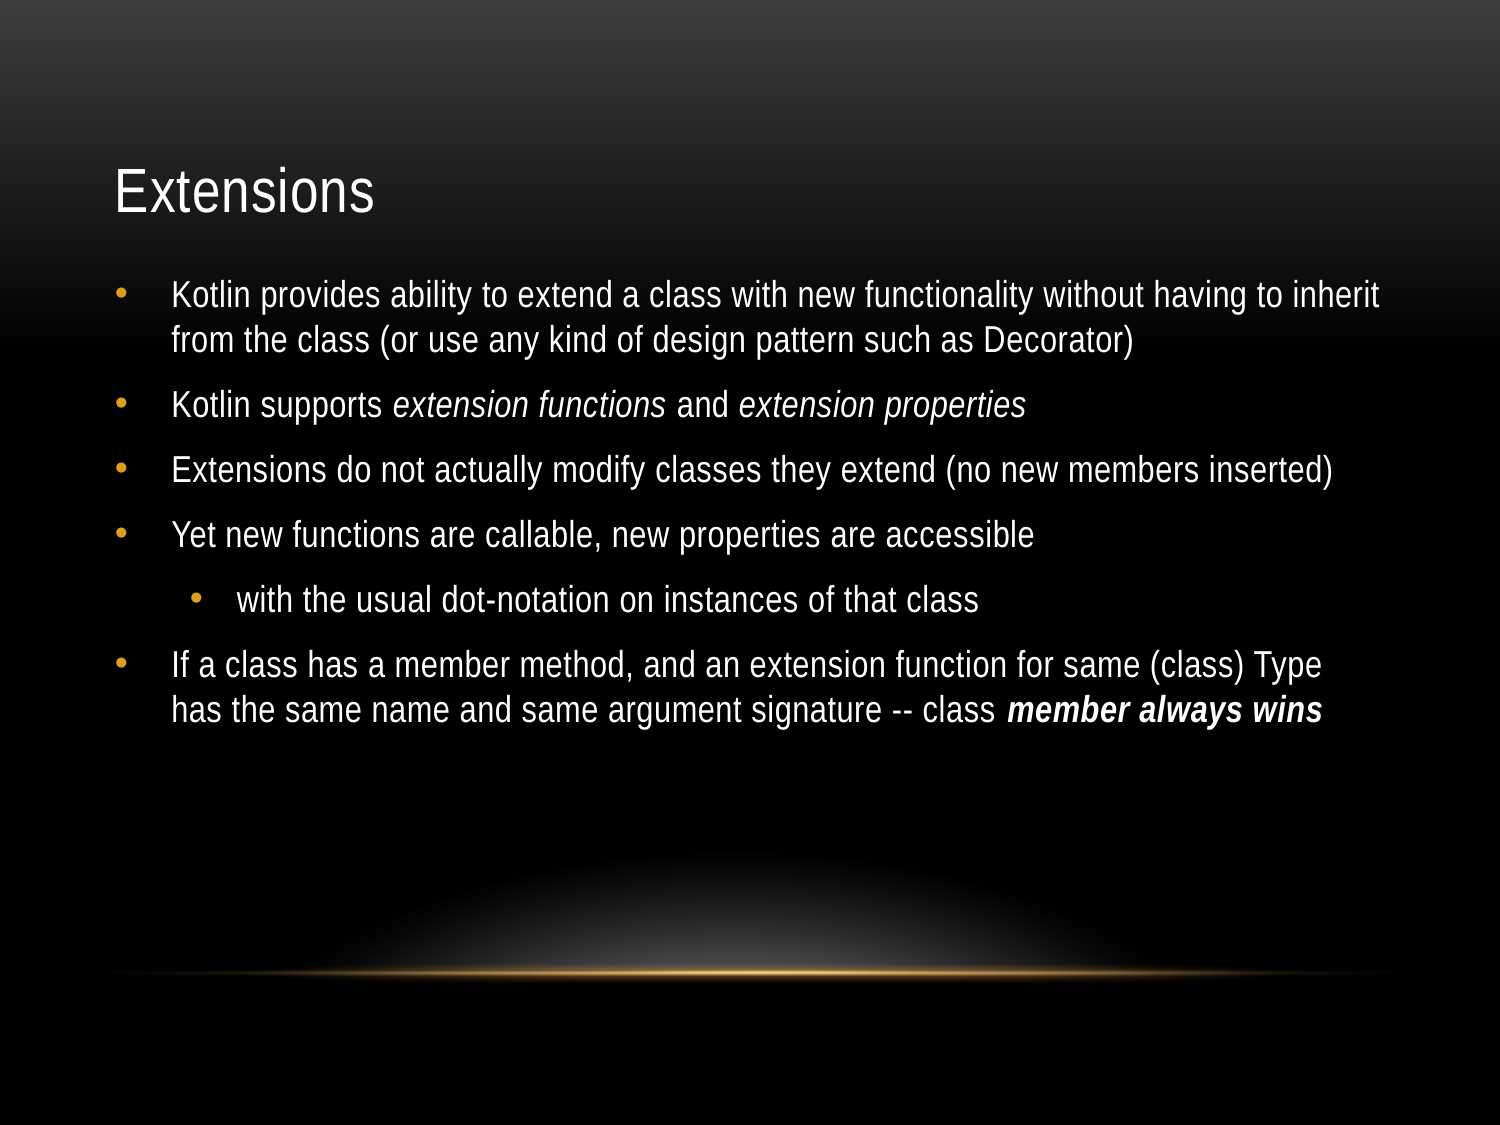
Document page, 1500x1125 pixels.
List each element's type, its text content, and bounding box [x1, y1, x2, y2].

title Extensions [99, 45, 1400, 233]
picture [0, 0, 1500, 1125]
list Kotlin provides ability to extend a class with new functionality without having to inherit from the class (or use any kind of design pattern such as Decorator) Kotlin supports extension functions and extension properties Extensions do not actually modify classes they extend (no new members inserted) Yet new functions are callable, new properties are accessible with the usual dot-notation on instances of that class If a class has a member method, and an extension function for same (class) Type has the same name and same argument signature -- class member always wins [99, 262, 1400, 932]
